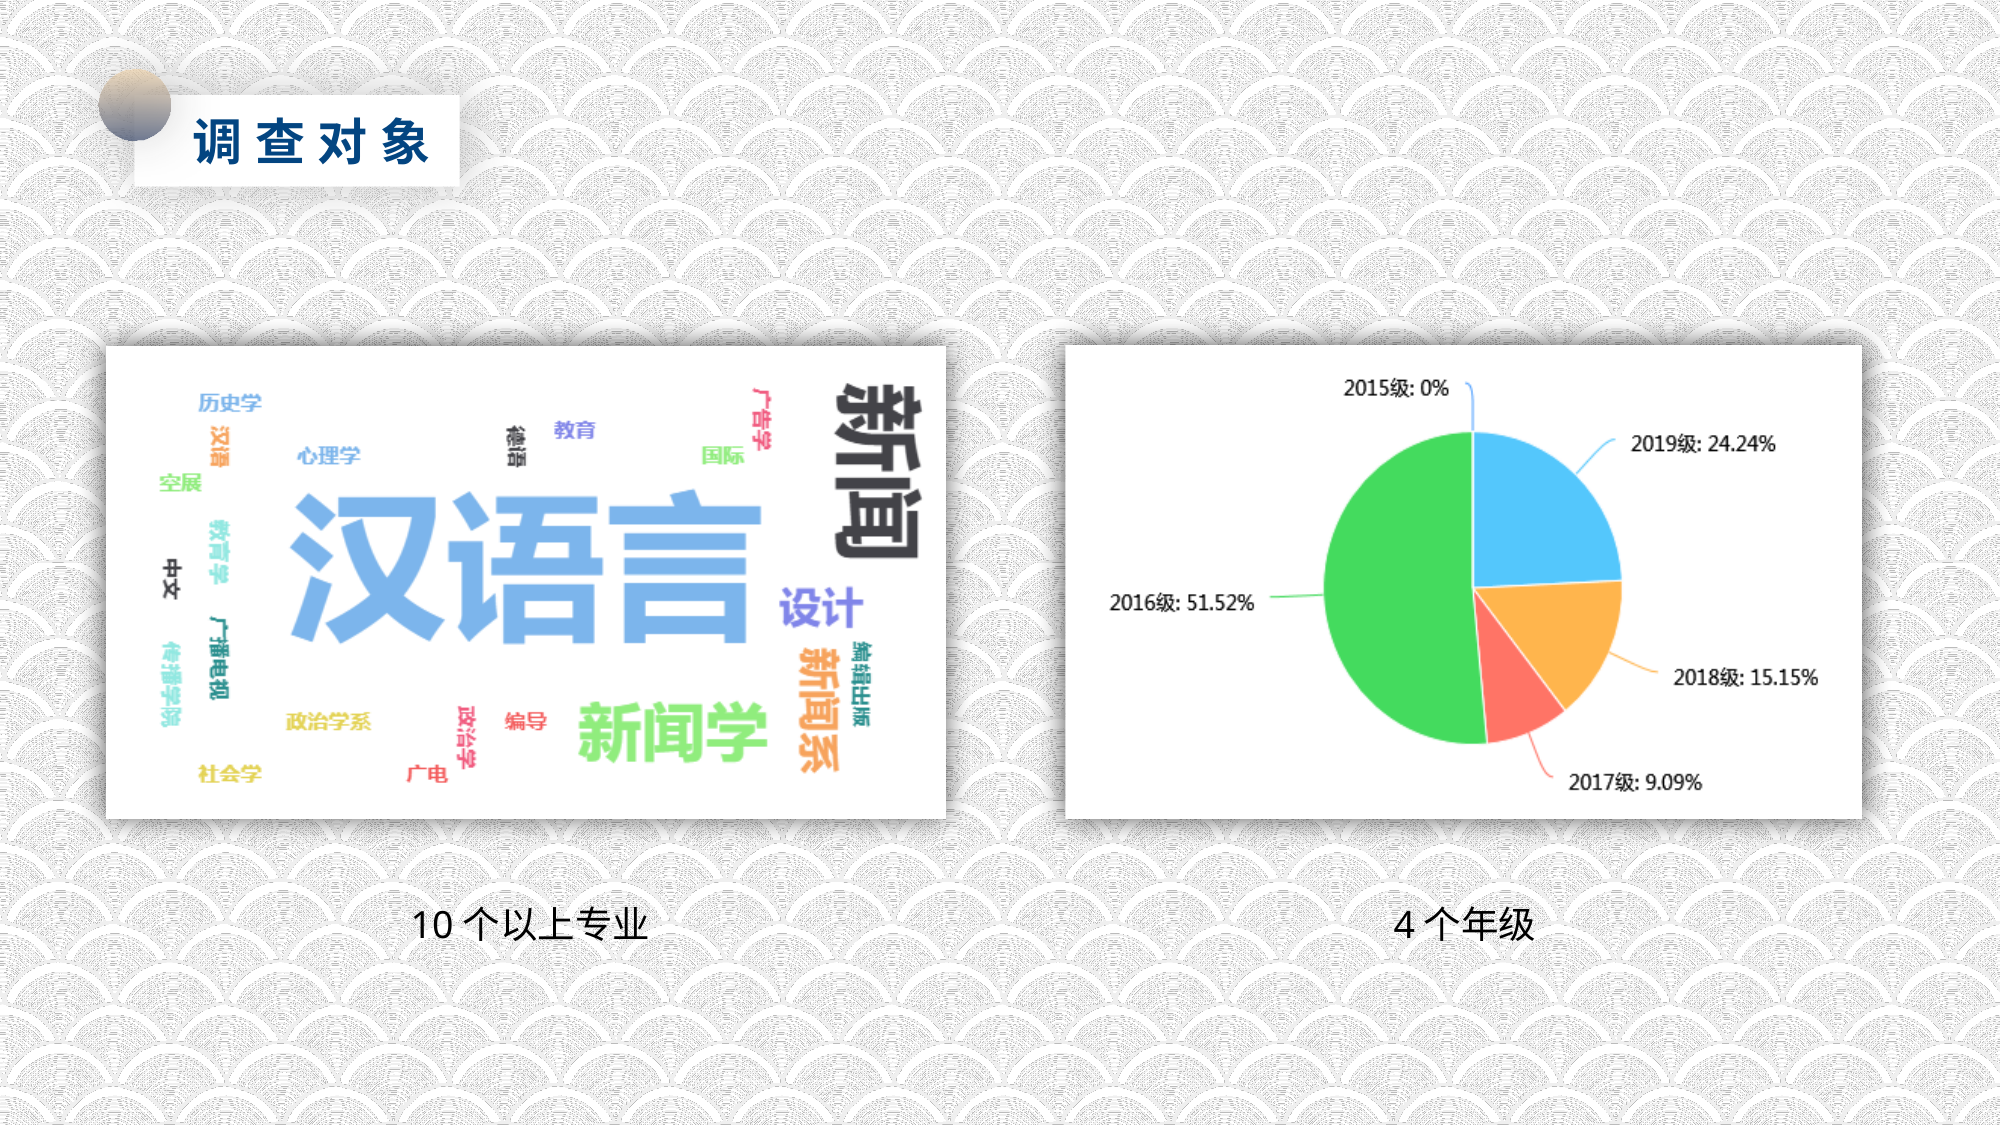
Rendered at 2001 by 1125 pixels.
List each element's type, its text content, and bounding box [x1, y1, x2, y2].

text_box 调查对象 [178, 103, 446, 178]
text_box [97, 67, 172, 142]
picture [0, 0, 2000, 1125]
text_box [133, 94, 461, 188]
text_box 4个年级 [1378, 893, 1552, 953]
text_box 10个以上专业 [395, 893, 665, 953]
